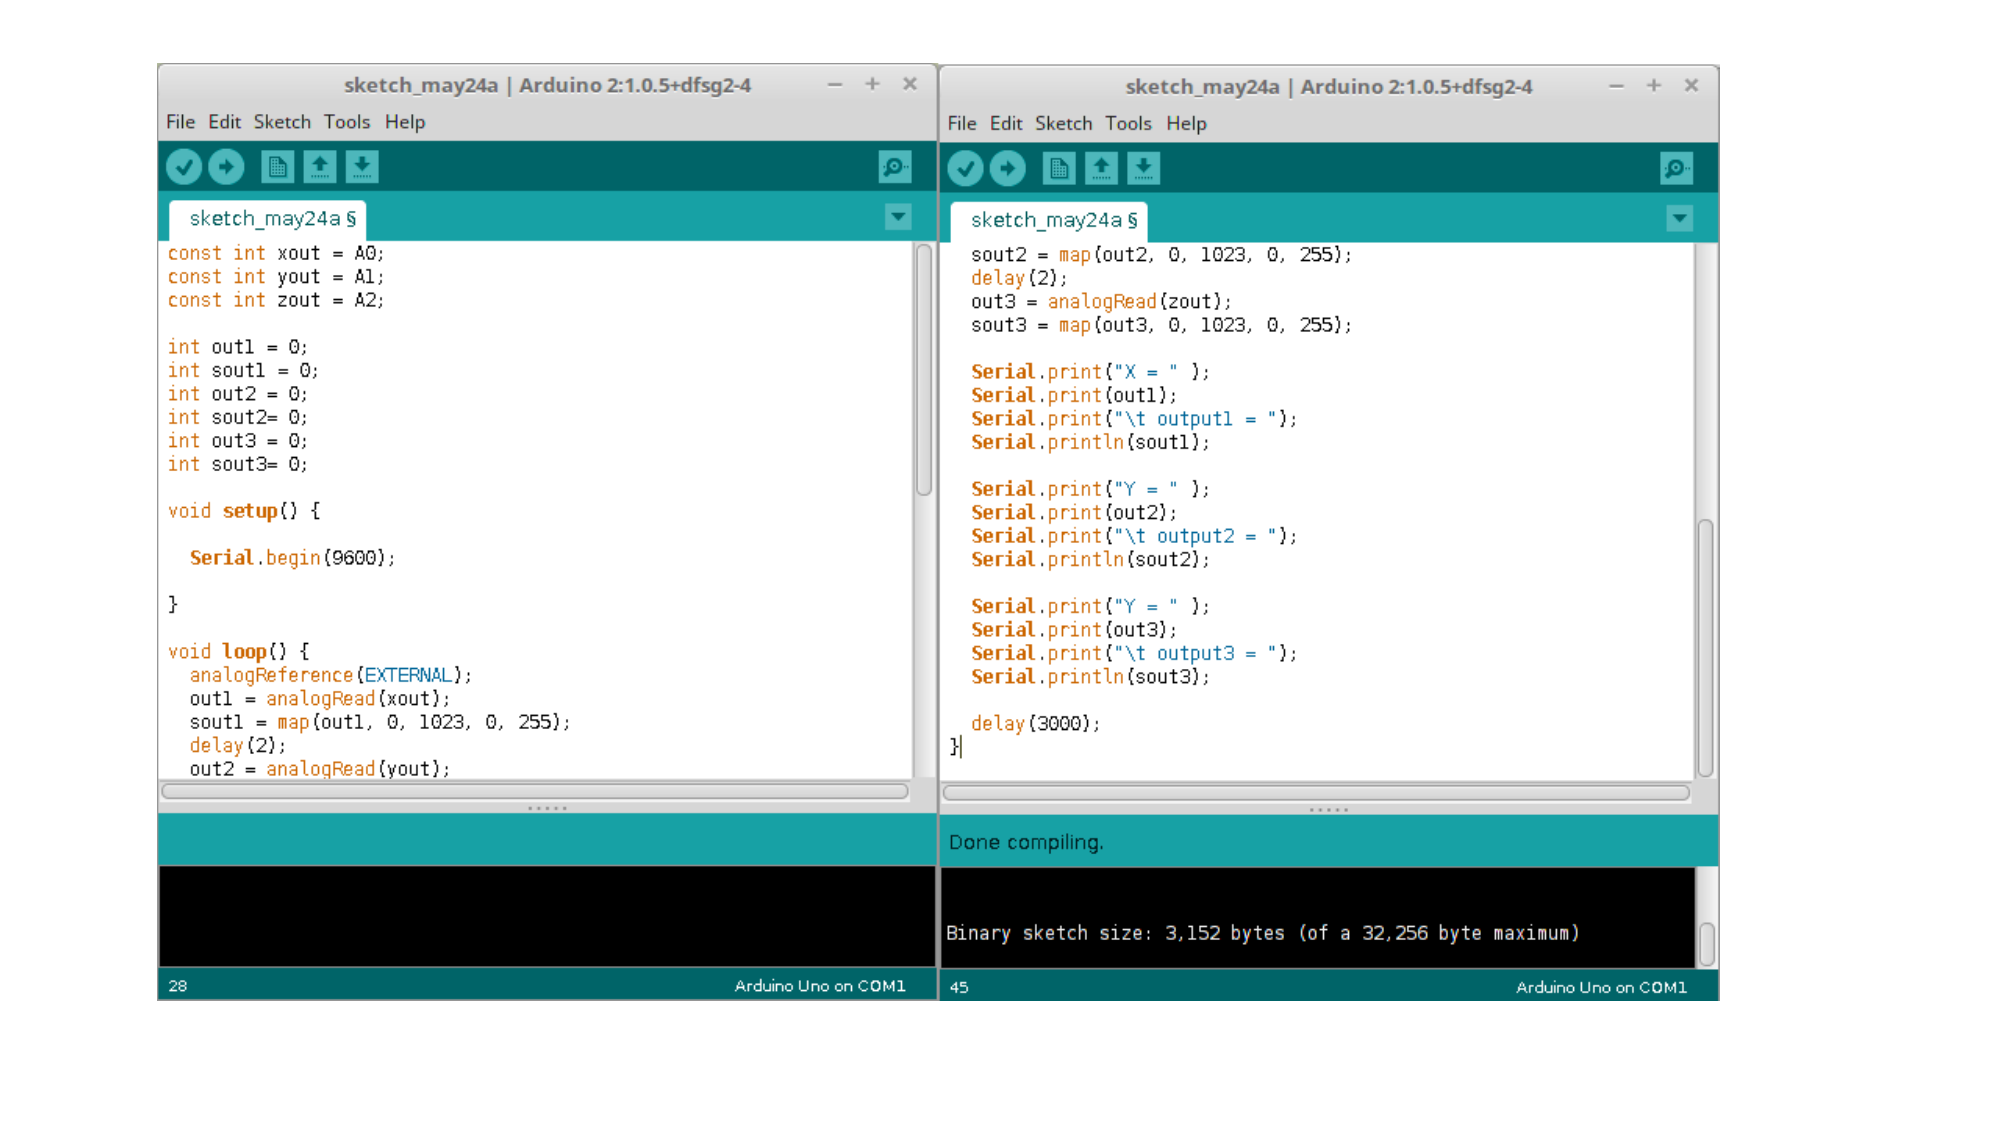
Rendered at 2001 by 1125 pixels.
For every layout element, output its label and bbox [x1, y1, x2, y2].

picture [157, 63, 1720, 1001]
